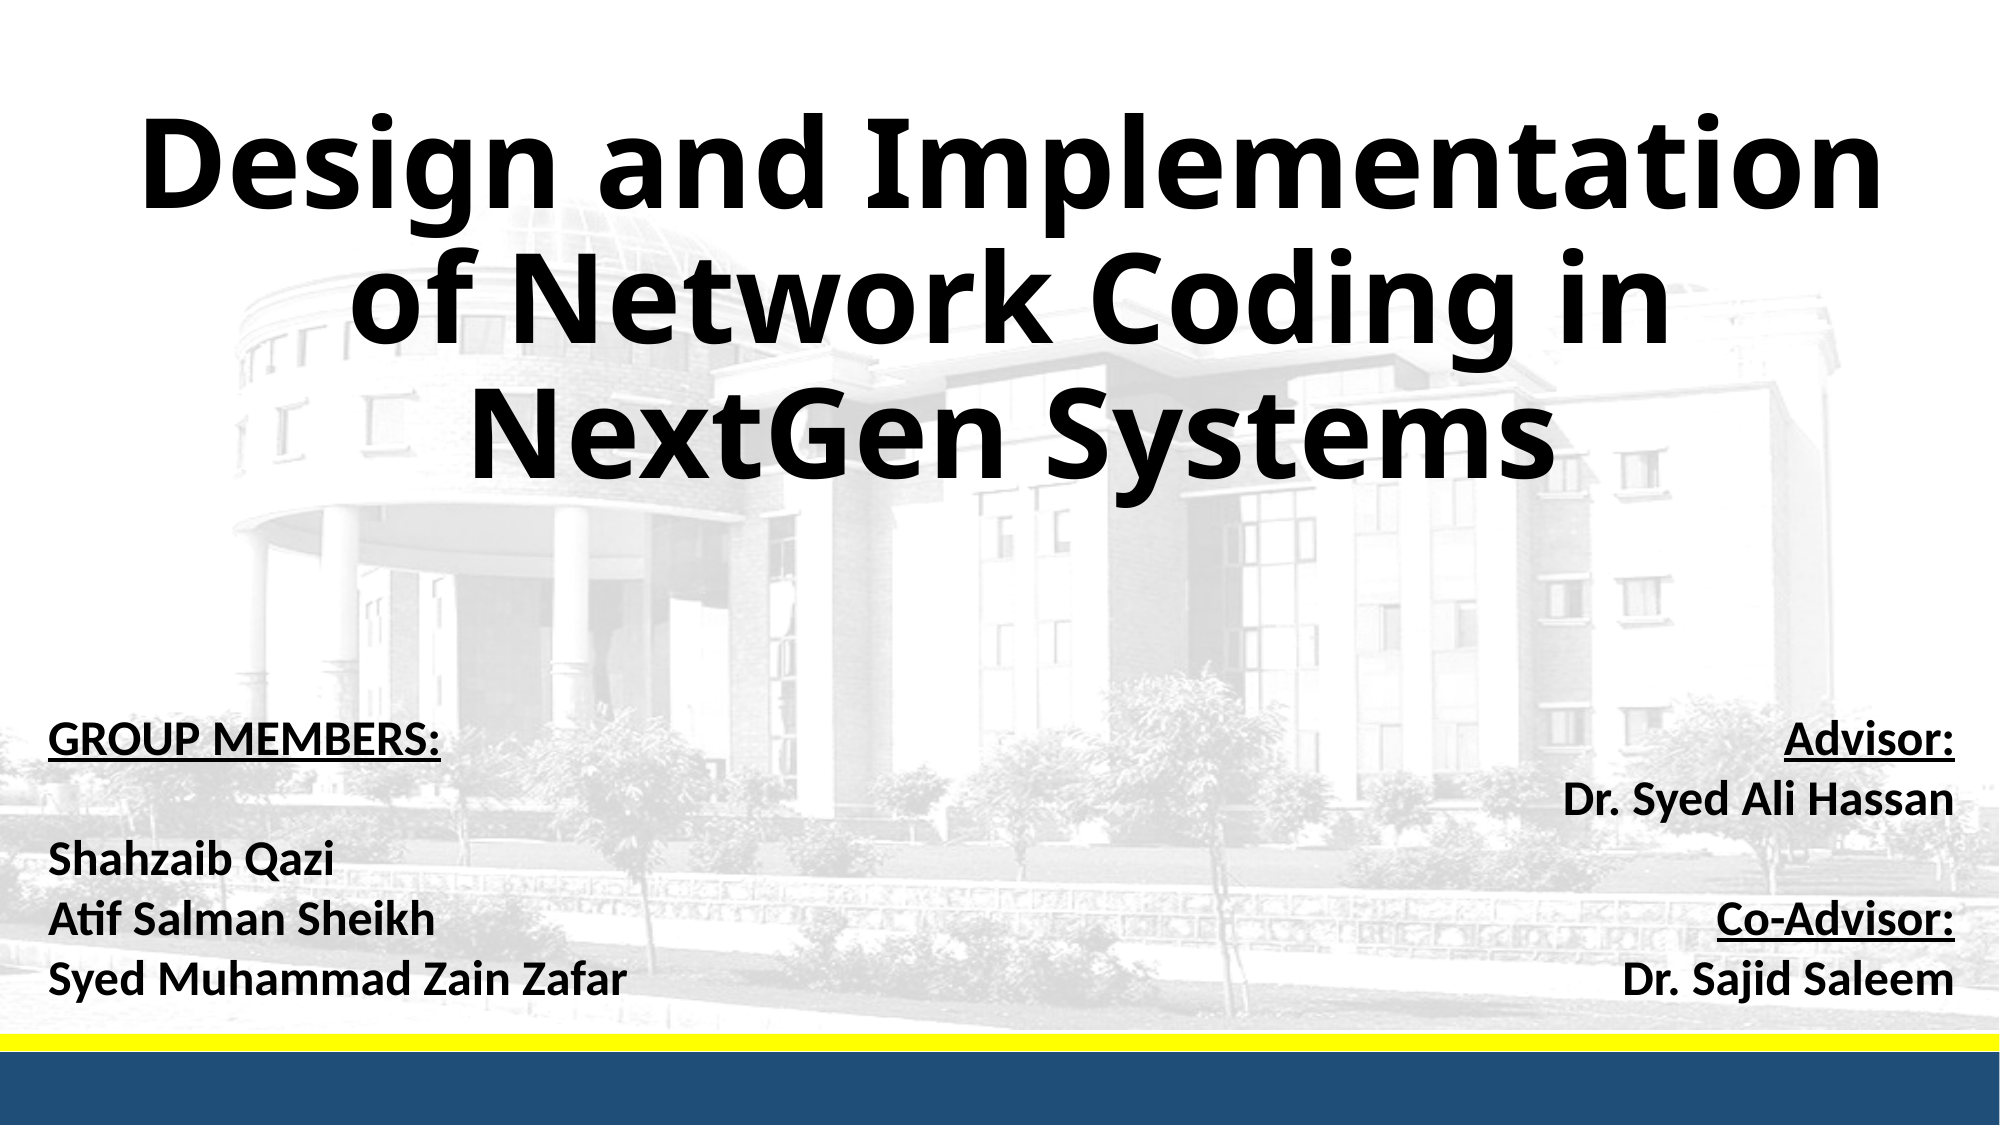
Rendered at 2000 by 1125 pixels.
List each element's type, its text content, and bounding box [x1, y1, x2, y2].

text_box GROUP MEMBERS: Shahzaib Qazi Atif Salman Sheikh Syed Muhammad Zain Zafar [33, 774, 1300, 1013]
text_box Advisor: Dr. Syed Ali Hassan Co-Advisor: Dr. Sajid Saleem [1300, 774, 1971, 1013]
title Design and Implementation of Network Coding in NextGen Systems [87, 187, 1938, 663]
